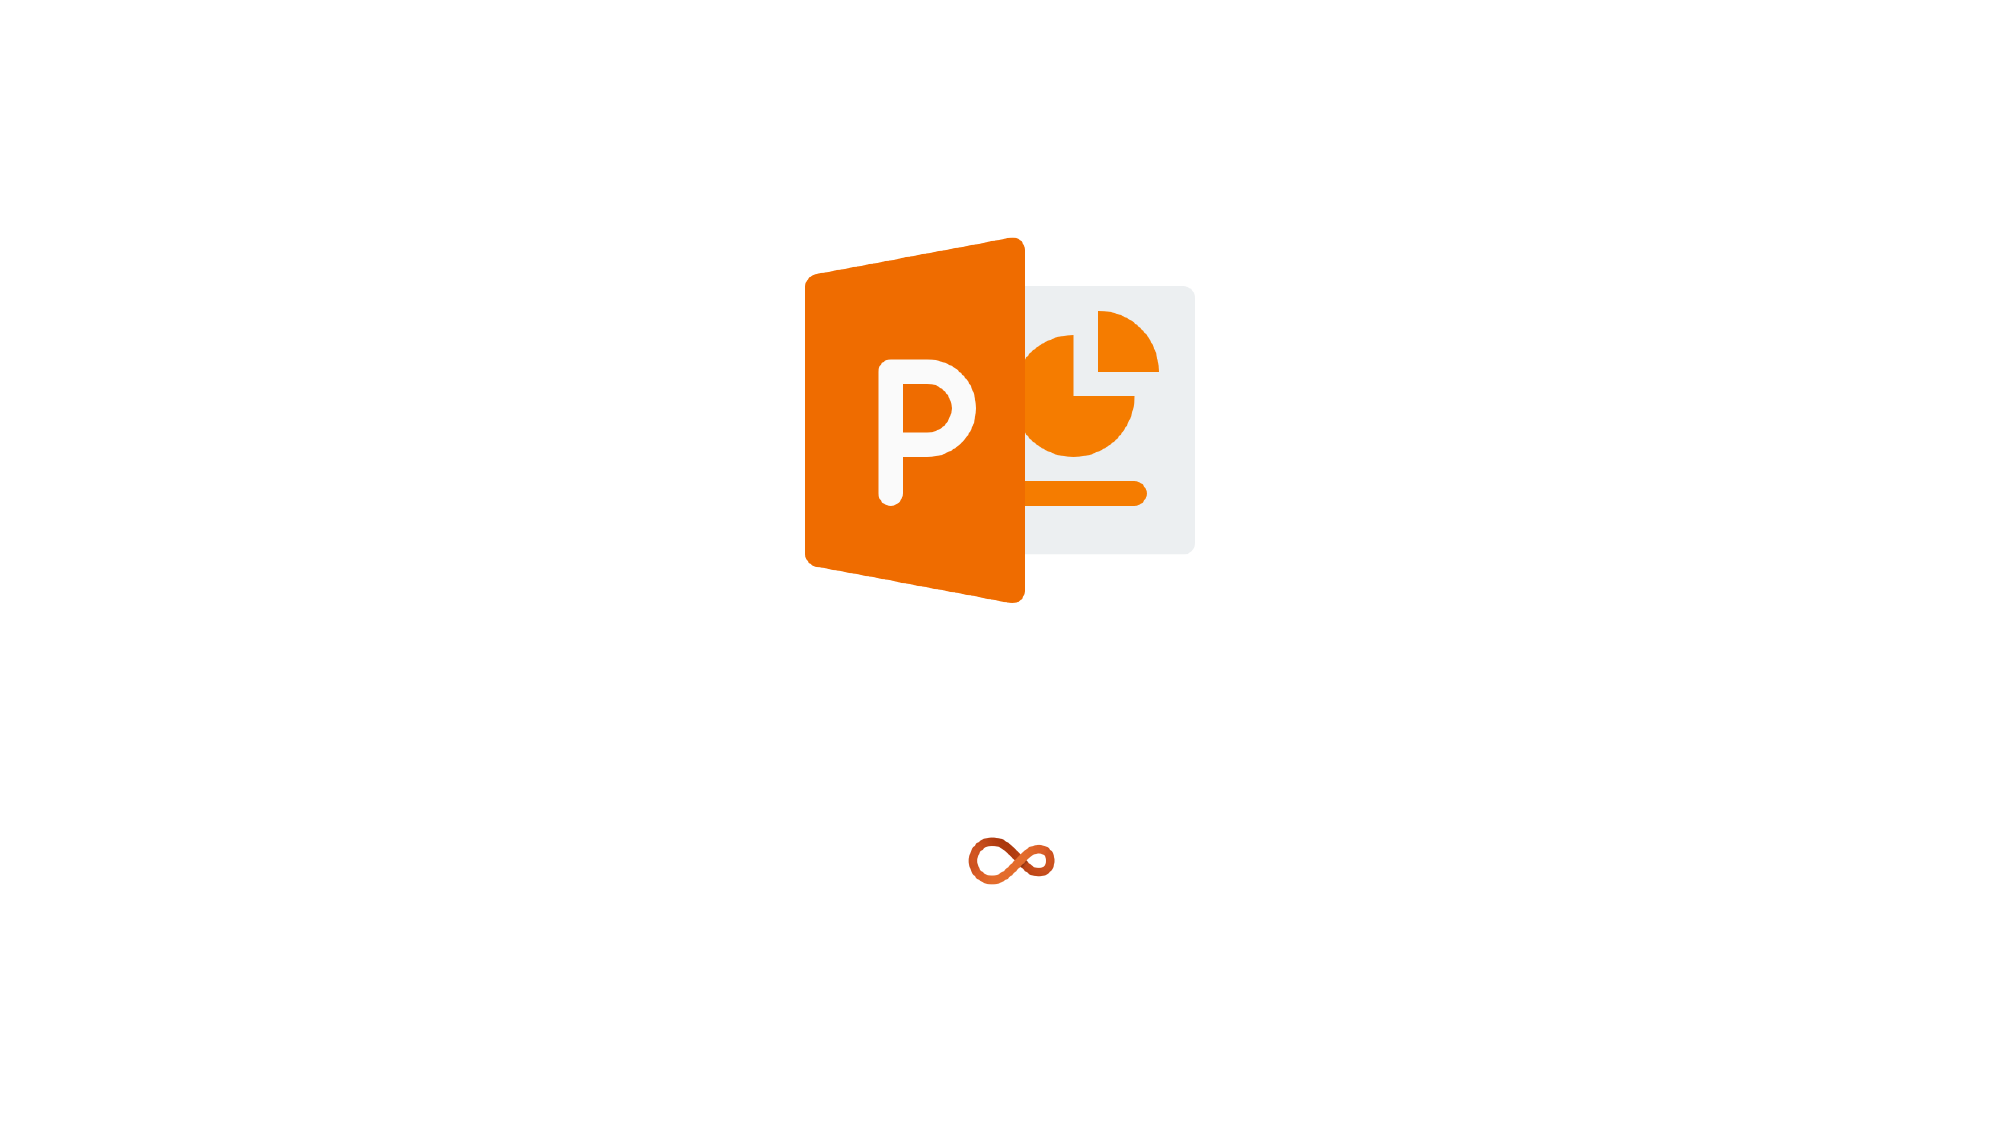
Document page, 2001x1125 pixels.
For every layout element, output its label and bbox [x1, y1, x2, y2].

picture [839, 738, 1161, 980]
picture [805, 225, 1195, 615]
